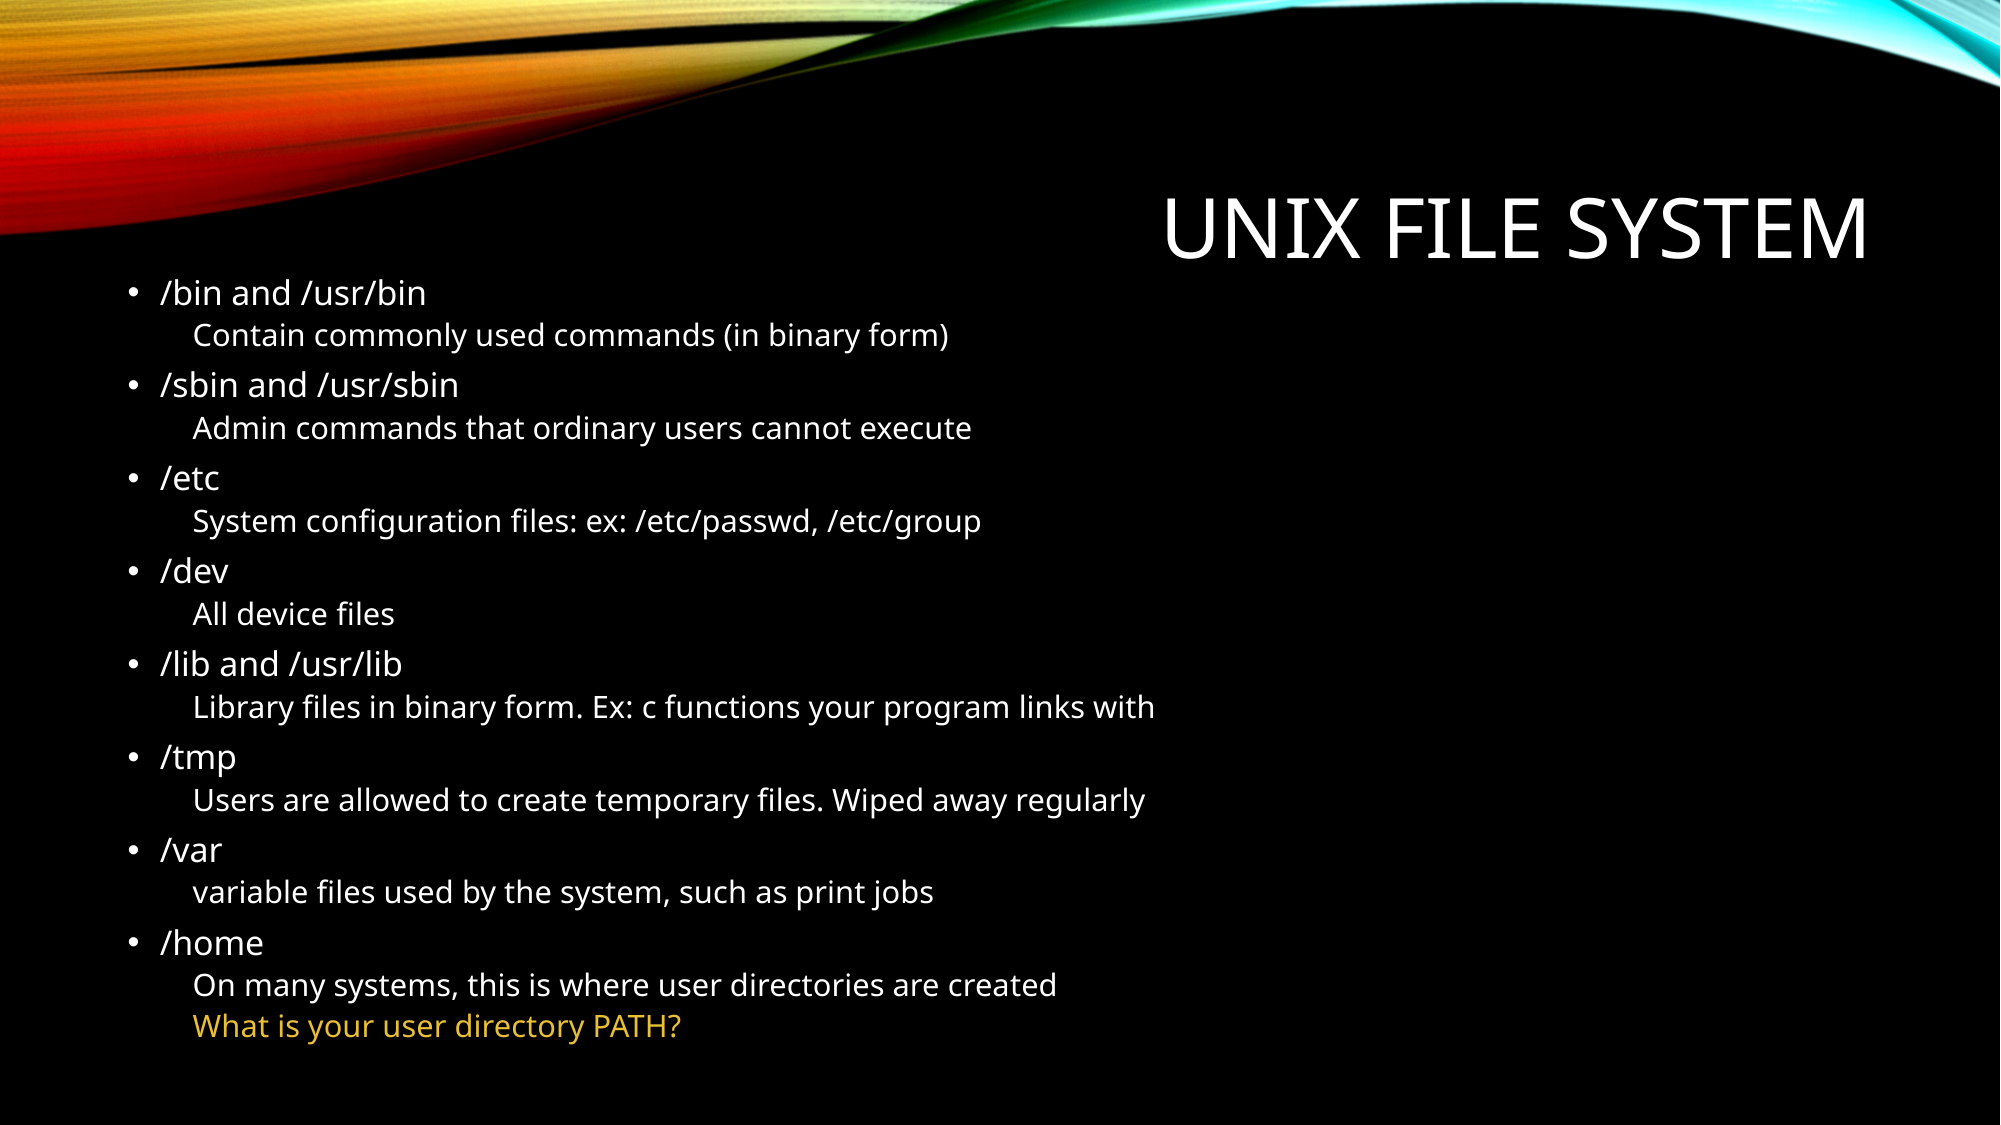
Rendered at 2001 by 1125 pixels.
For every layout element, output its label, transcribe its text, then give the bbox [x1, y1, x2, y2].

list /bin and /usr/bin Contain commonly used commands (in binary form) /sbin and /usr/sbin Admin commands that ordinary users cannot execute /etc System configuration files: ex: /etc/passwd, /etc/group /dev All device files /lib and /usr/lib Library files in binary form. Ex: c functions your program links with /tmp Users are allowed to create temporary files. Wiped away regularly /var variable files used by the system, such as print jobs /home On many systems, this is where user directories are created What is your user directory PATH? [112, 268, 1888, 1062]
picture [0, 0, 2000, 237]
title UNIX File System [474, 125, 1888, 268]
